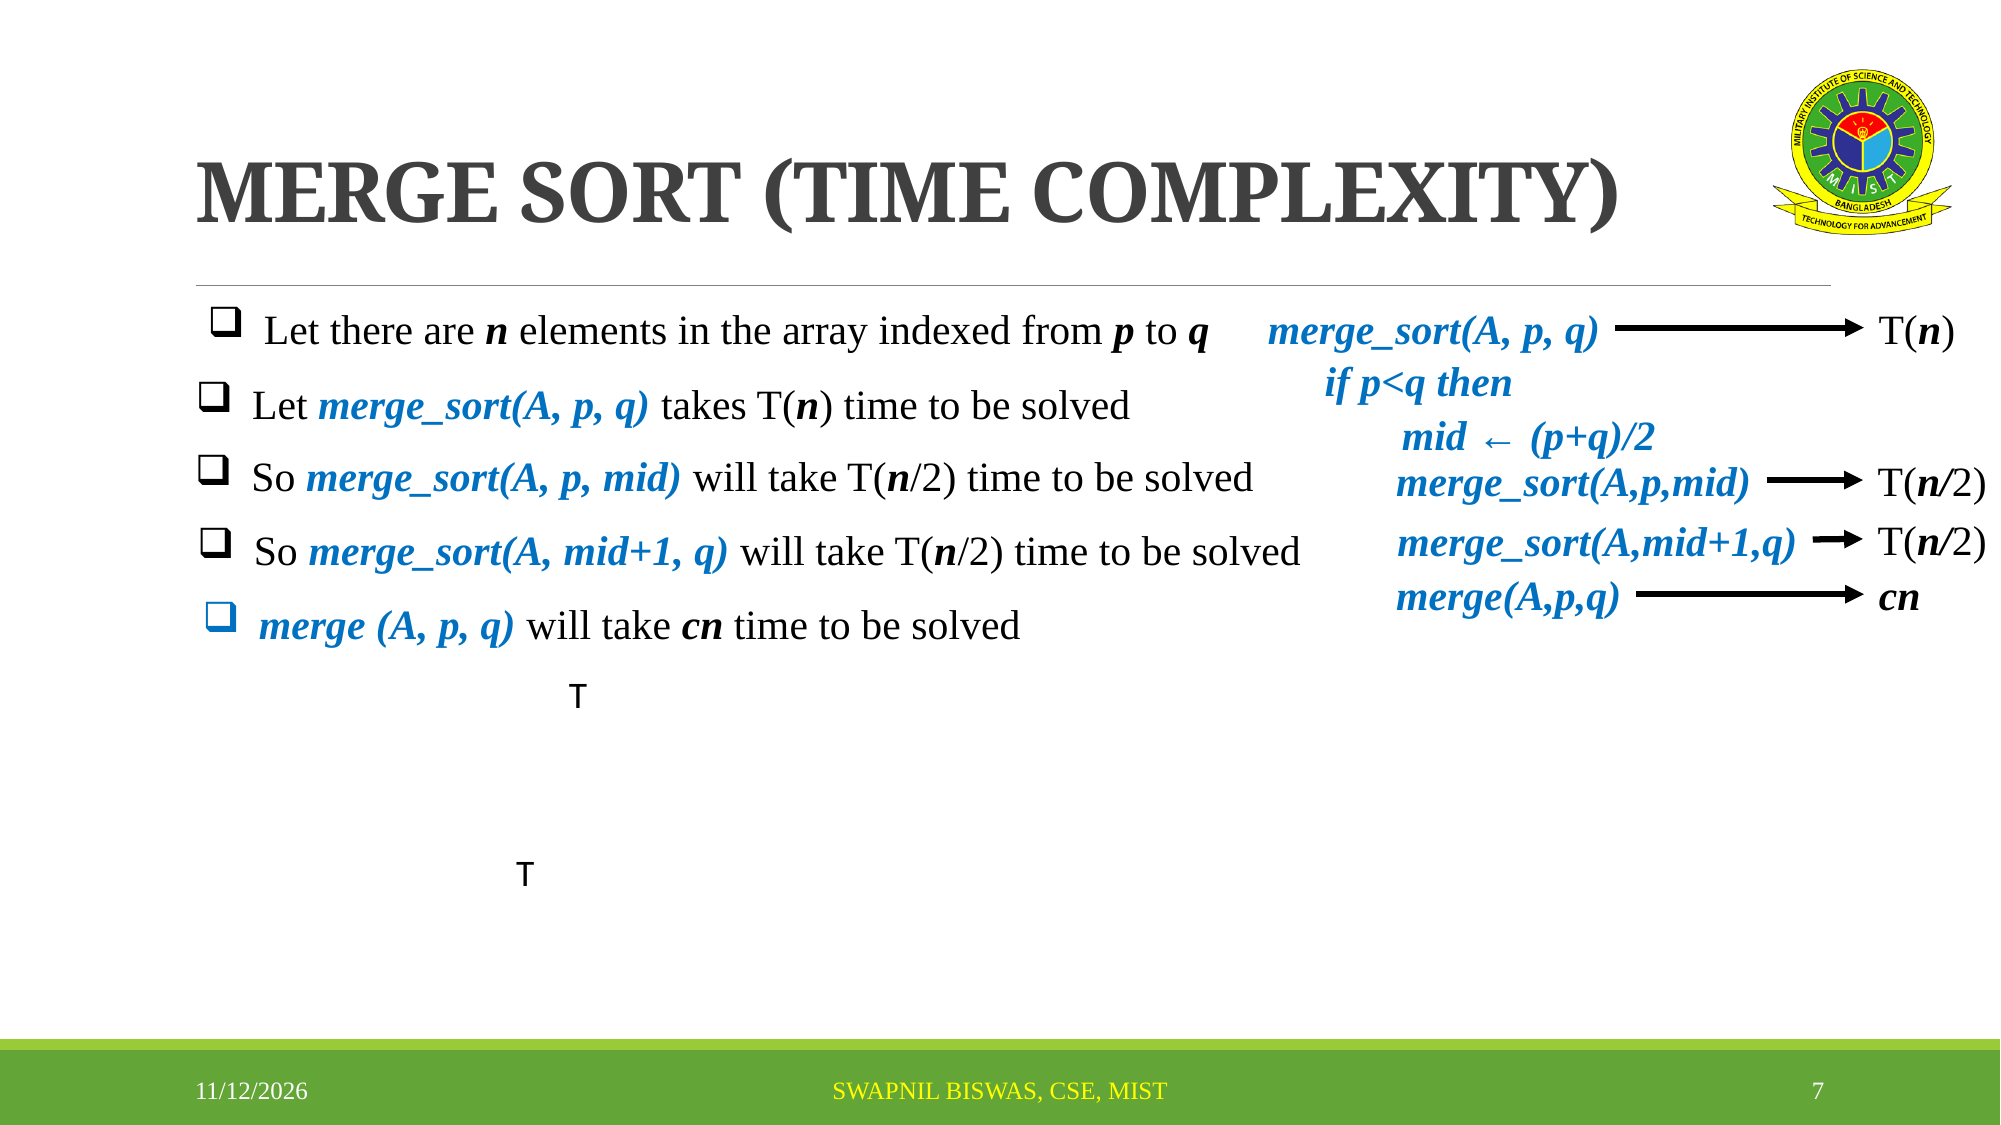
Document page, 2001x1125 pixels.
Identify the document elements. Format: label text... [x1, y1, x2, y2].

text_box merge_sort(A,p,mid) [1381, 447, 1767, 513]
text_box if p<q then [1309, 347, 1529, 412]
text_box cn [1864, 561, 1936, 627]
title MERGE SORT (TIME COMPLEXITY) [180, 8, 1830, 247]
footer SWAPNIL BISWAS, CSE, MIST [604, 1059, 1396, 1120]
picture [1830, 66, 1953, 238]
text_box merge_sort(A, p, q) [1253, 295, 1616, 361]
text_box Let there are n elements in the array indexed from p to q [192, 295, 1225, 361]
text_box So merge_sort(A, mid+1, q) will take T(n/2) time to be solved [182, 516, 1317, 581]
text_box T(n/2) [1862, 447, 2000, 506]
text_box mid ← (p+q)/2 [1387, 400, 1671, 447]
text_box merge(A,p,q) [1381, 561, 1637, 627]
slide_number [180, 1059, 586, 1120]
text_box T(n/2) [1862, 506, 2000, 572]
text_box So merge_sort(A, p, mid) will take T(n/2) time to be solved [180, 442, 1269, 508]
text_box merge (A, p, q) will take cn time to be solved [187, 590, 1036, 655]
text_box Let merge_sort(A, p, q) takes T(n) time to be solved [181, 370, 1146, 435]
text_box T(n) [1863, 295, 1971, 361]
text_box merge_sort(A,mid+1,q) [1382, 507, 1813, 572]
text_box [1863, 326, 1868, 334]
slide_number 7 [1624, 1059, 1840, 1120]
